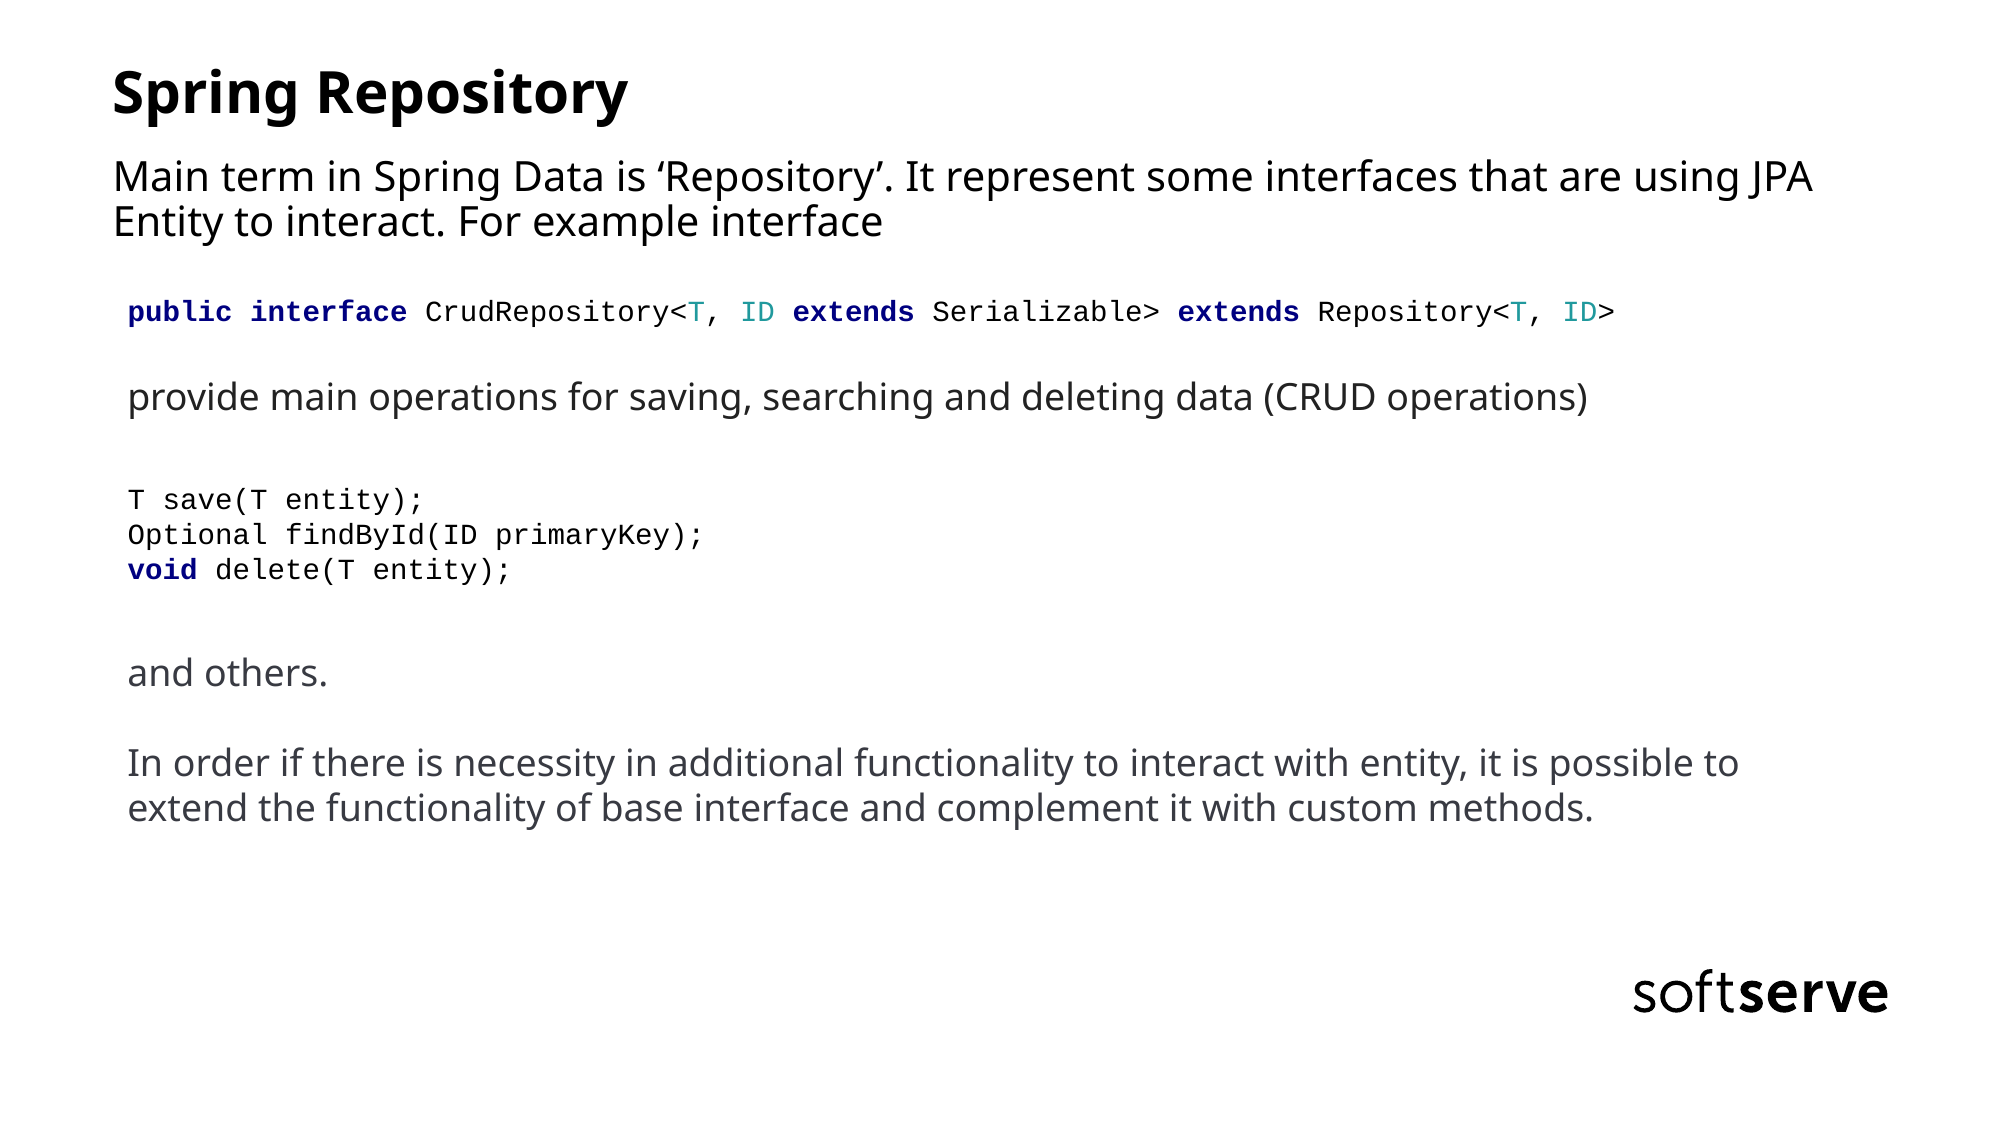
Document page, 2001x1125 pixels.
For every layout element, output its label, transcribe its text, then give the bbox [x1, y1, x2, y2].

text_box Main term in Spring Data is ‘Repository’. It represent some interfaces that are using JPA Entity to interact. For example interface [112, 147, 1888, 459]
text_box and others. In order if there is necessity in additional functionality to interact with entity, it is possible to extend the functionality of base interface and complement it with custom methods. [112, 641, 1888, 837]
list Spring Repository [112, 56, 1888, 147]
text_box public interface CrudRepository<T, ID extends Serializable> extends Repository<T, ID> [112, 284, 1717, 335]
text_box T save(T entity); Optional findById(ID primaryKey); void delete(T entity); [112, 472, 815, 628]
text_box provide main operations for saving, searching and deleting data (CRUD operations) [112, 365, 1623, 426]
